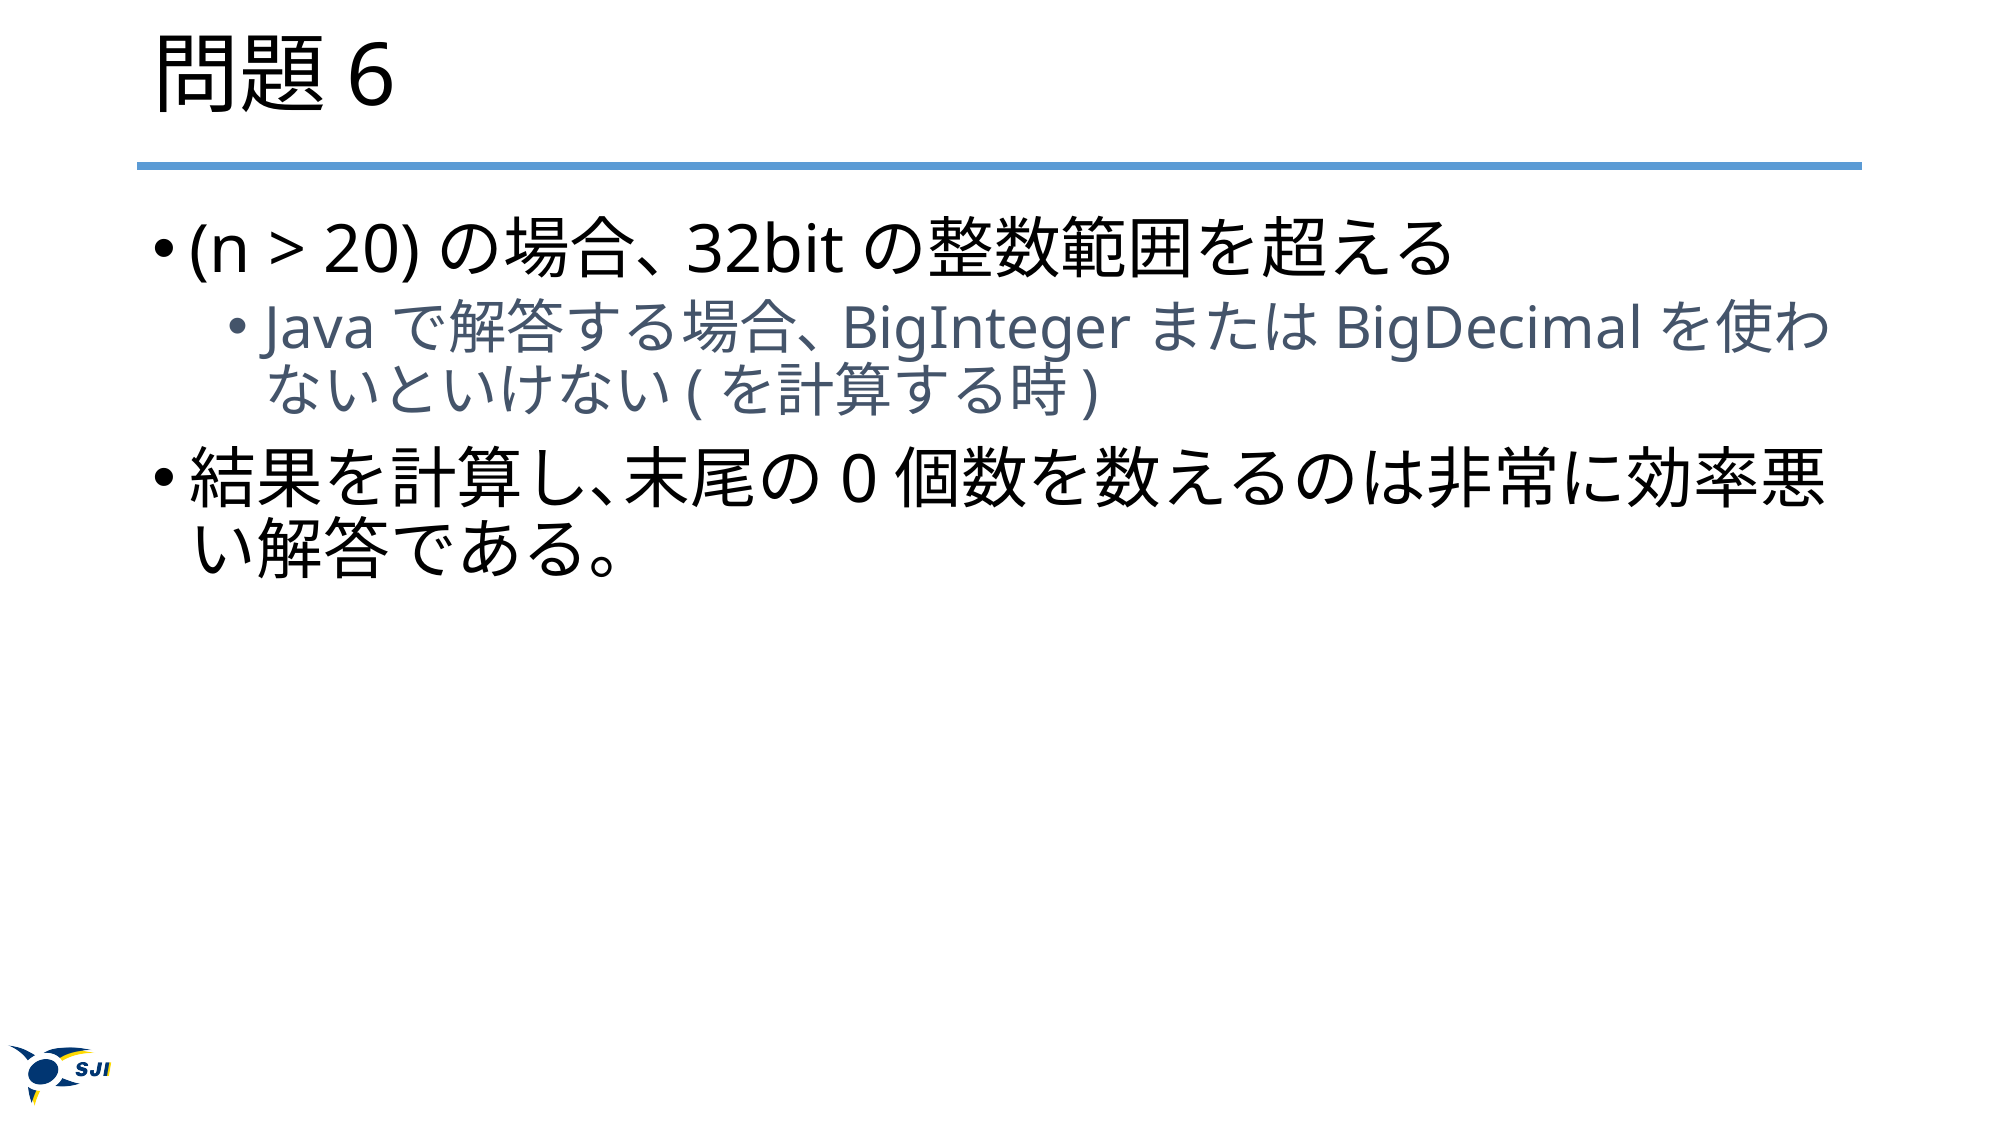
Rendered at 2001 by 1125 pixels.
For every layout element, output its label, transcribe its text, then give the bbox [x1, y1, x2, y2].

title 問題6 [137, 22, 1863, 133]
picture [4, 1044, 115, 1107]
